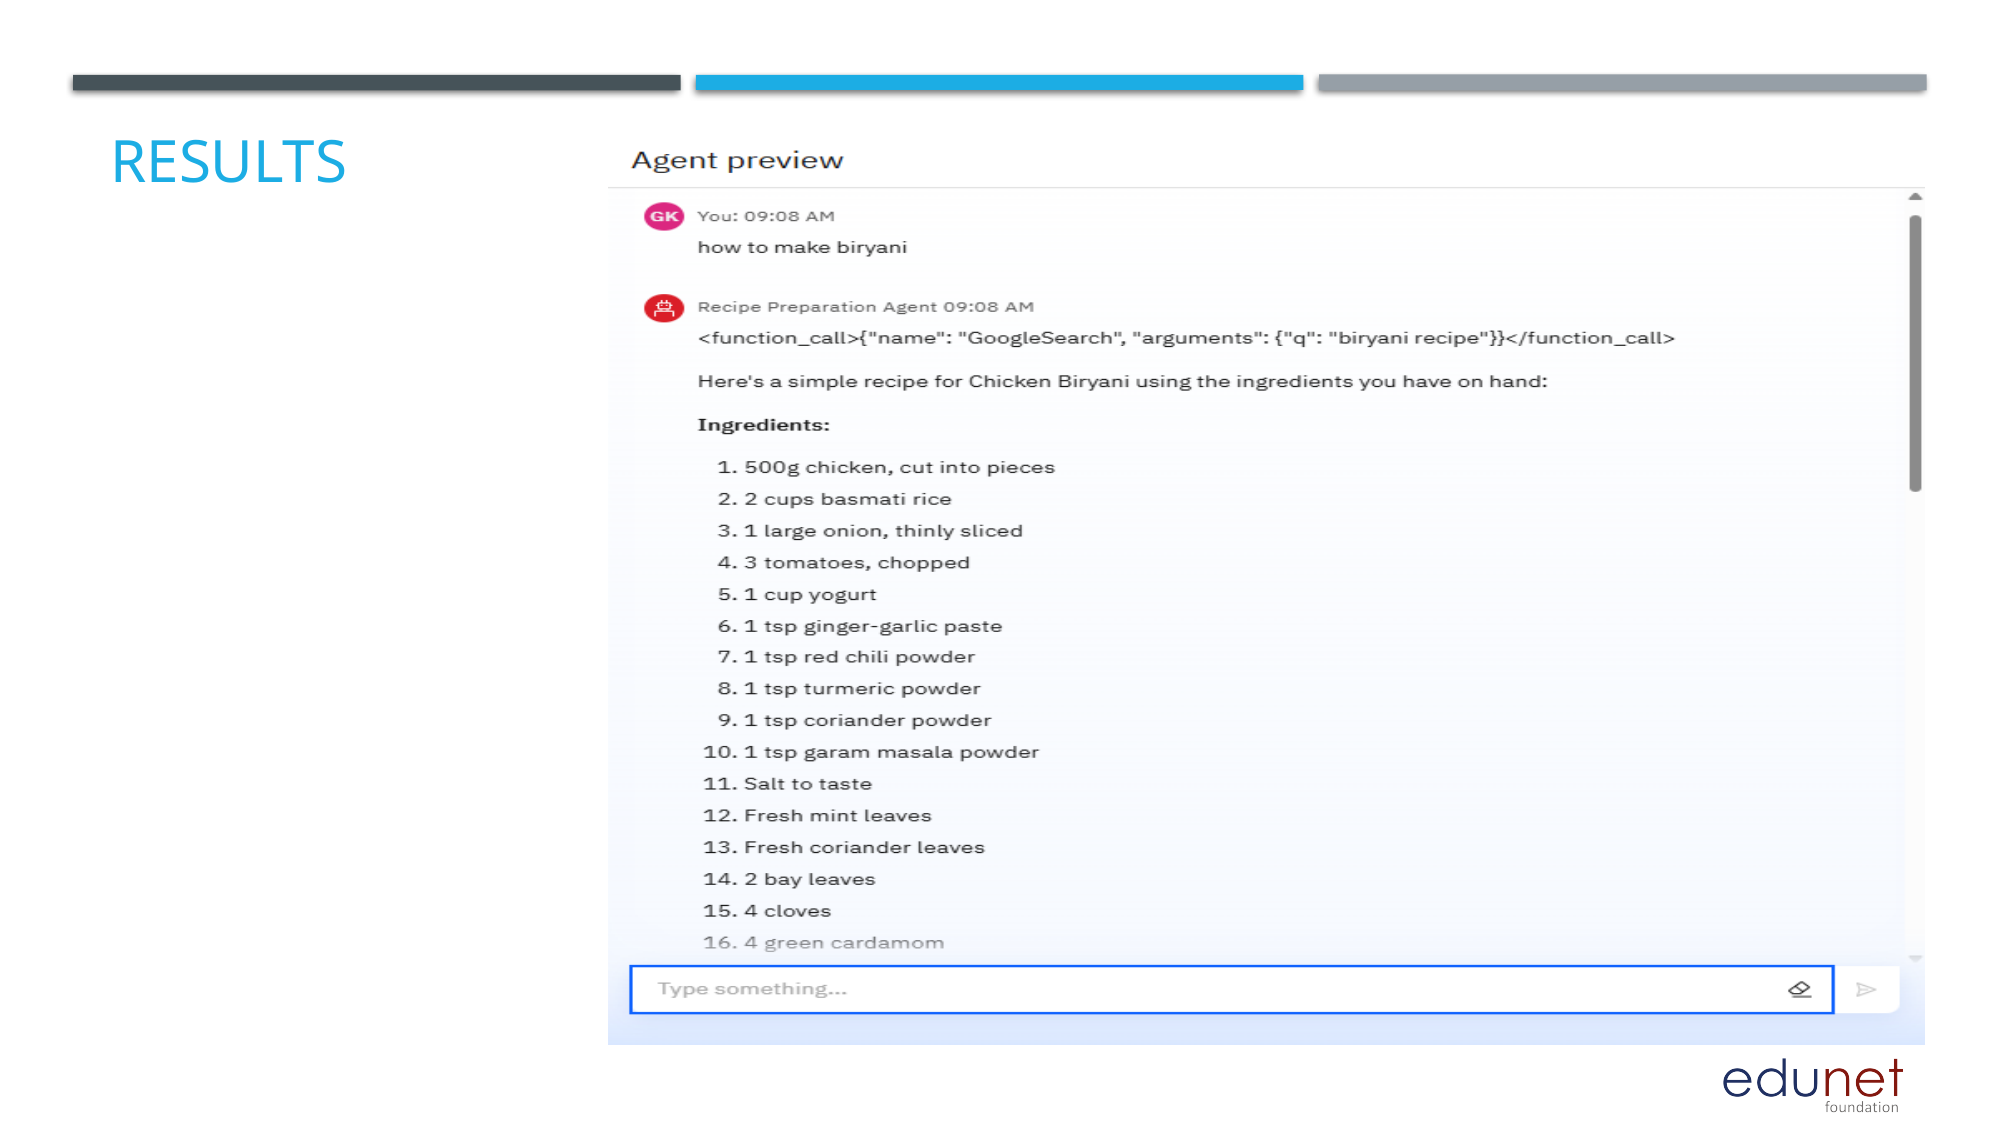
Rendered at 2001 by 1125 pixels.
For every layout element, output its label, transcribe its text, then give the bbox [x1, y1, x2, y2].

picture [1719, 1056, 1905, 1116]
title Results [95, 115, 1905, 203]
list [607, 132, 1926, 1046]
